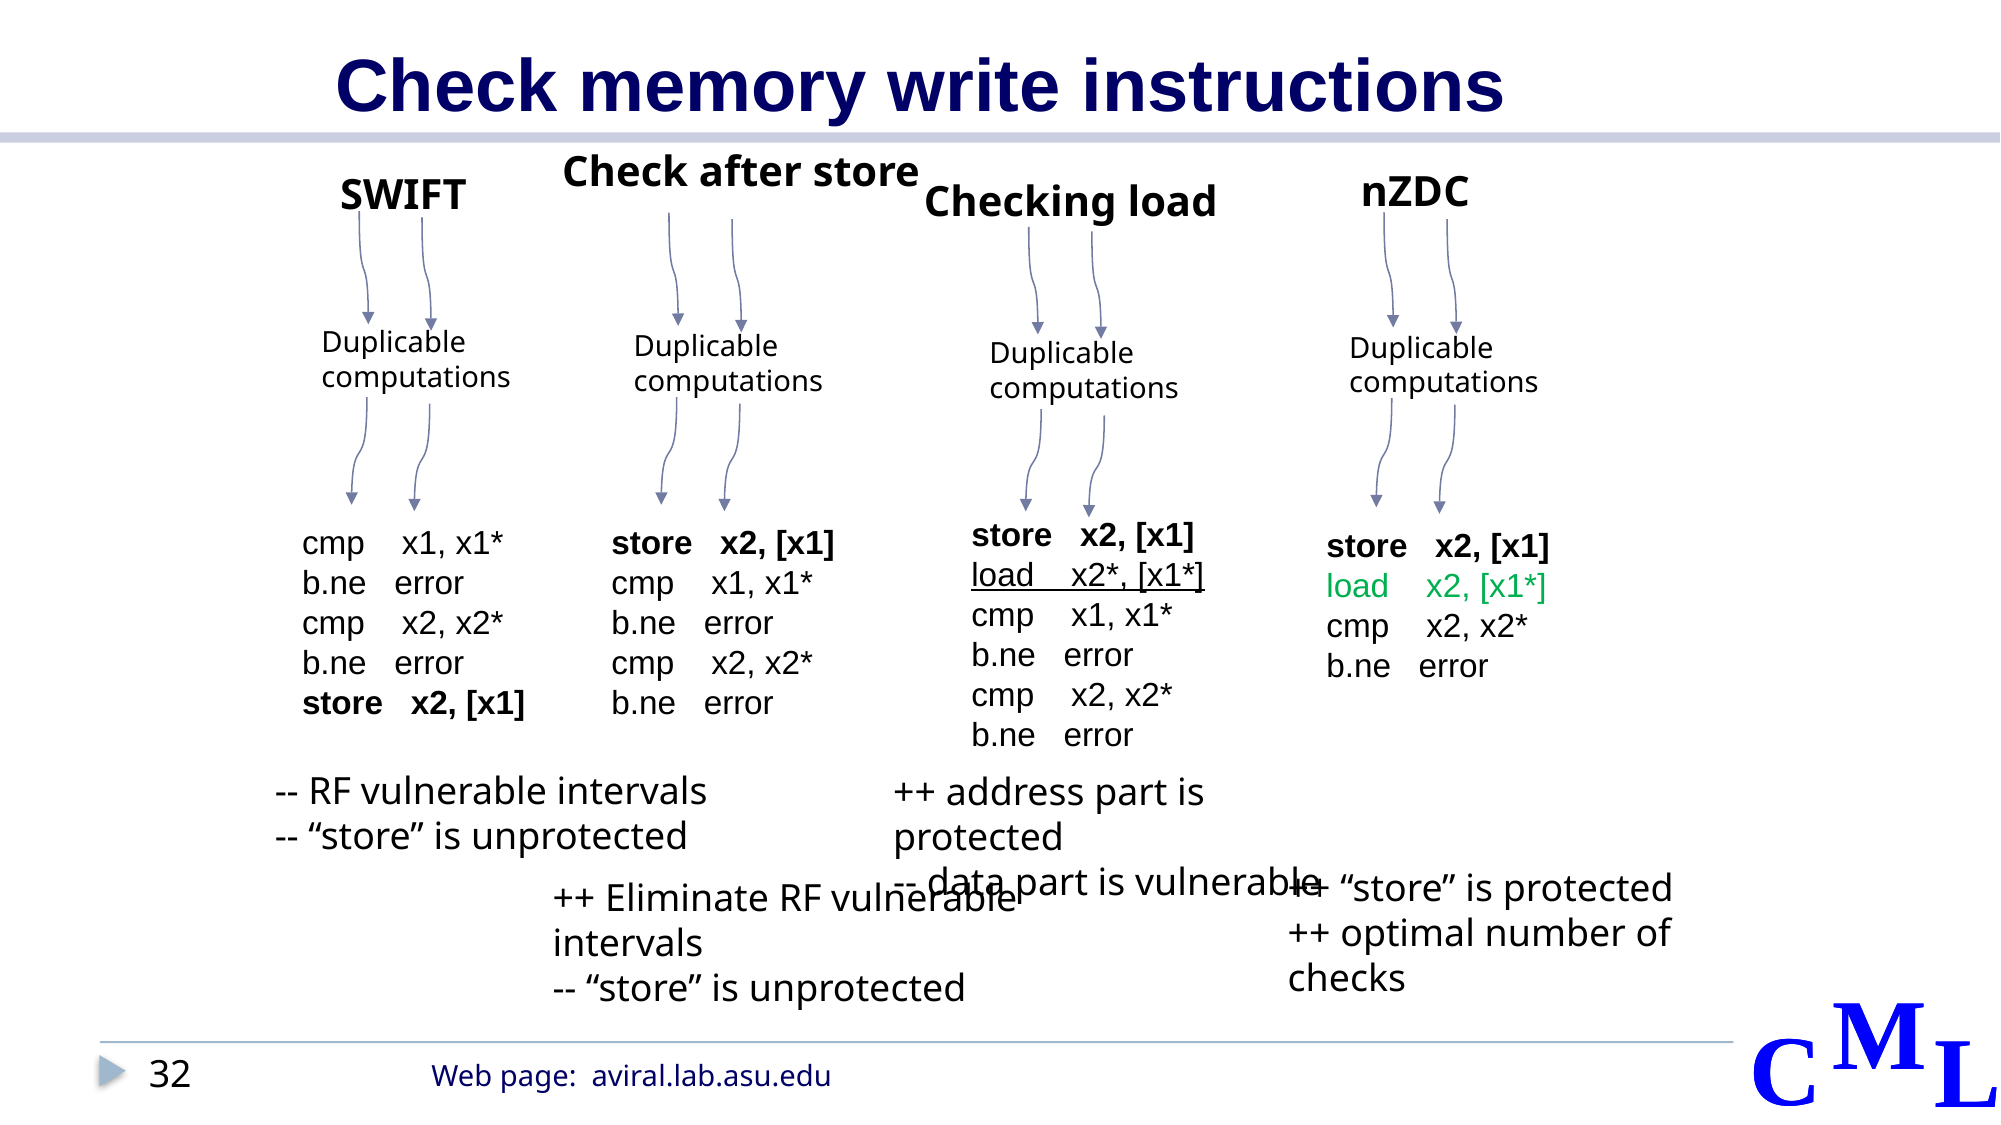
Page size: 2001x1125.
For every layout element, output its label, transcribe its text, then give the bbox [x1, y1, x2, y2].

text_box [1272, 157, 1791, 963]
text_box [836, 167, 1377, 868]
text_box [259, 160, 515, 867]
title Check memory write instructions [320, 0, 1671, 135]
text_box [520, 137, 1146, 973]
slide_number 32 [133, 1042, 417, 1103]
